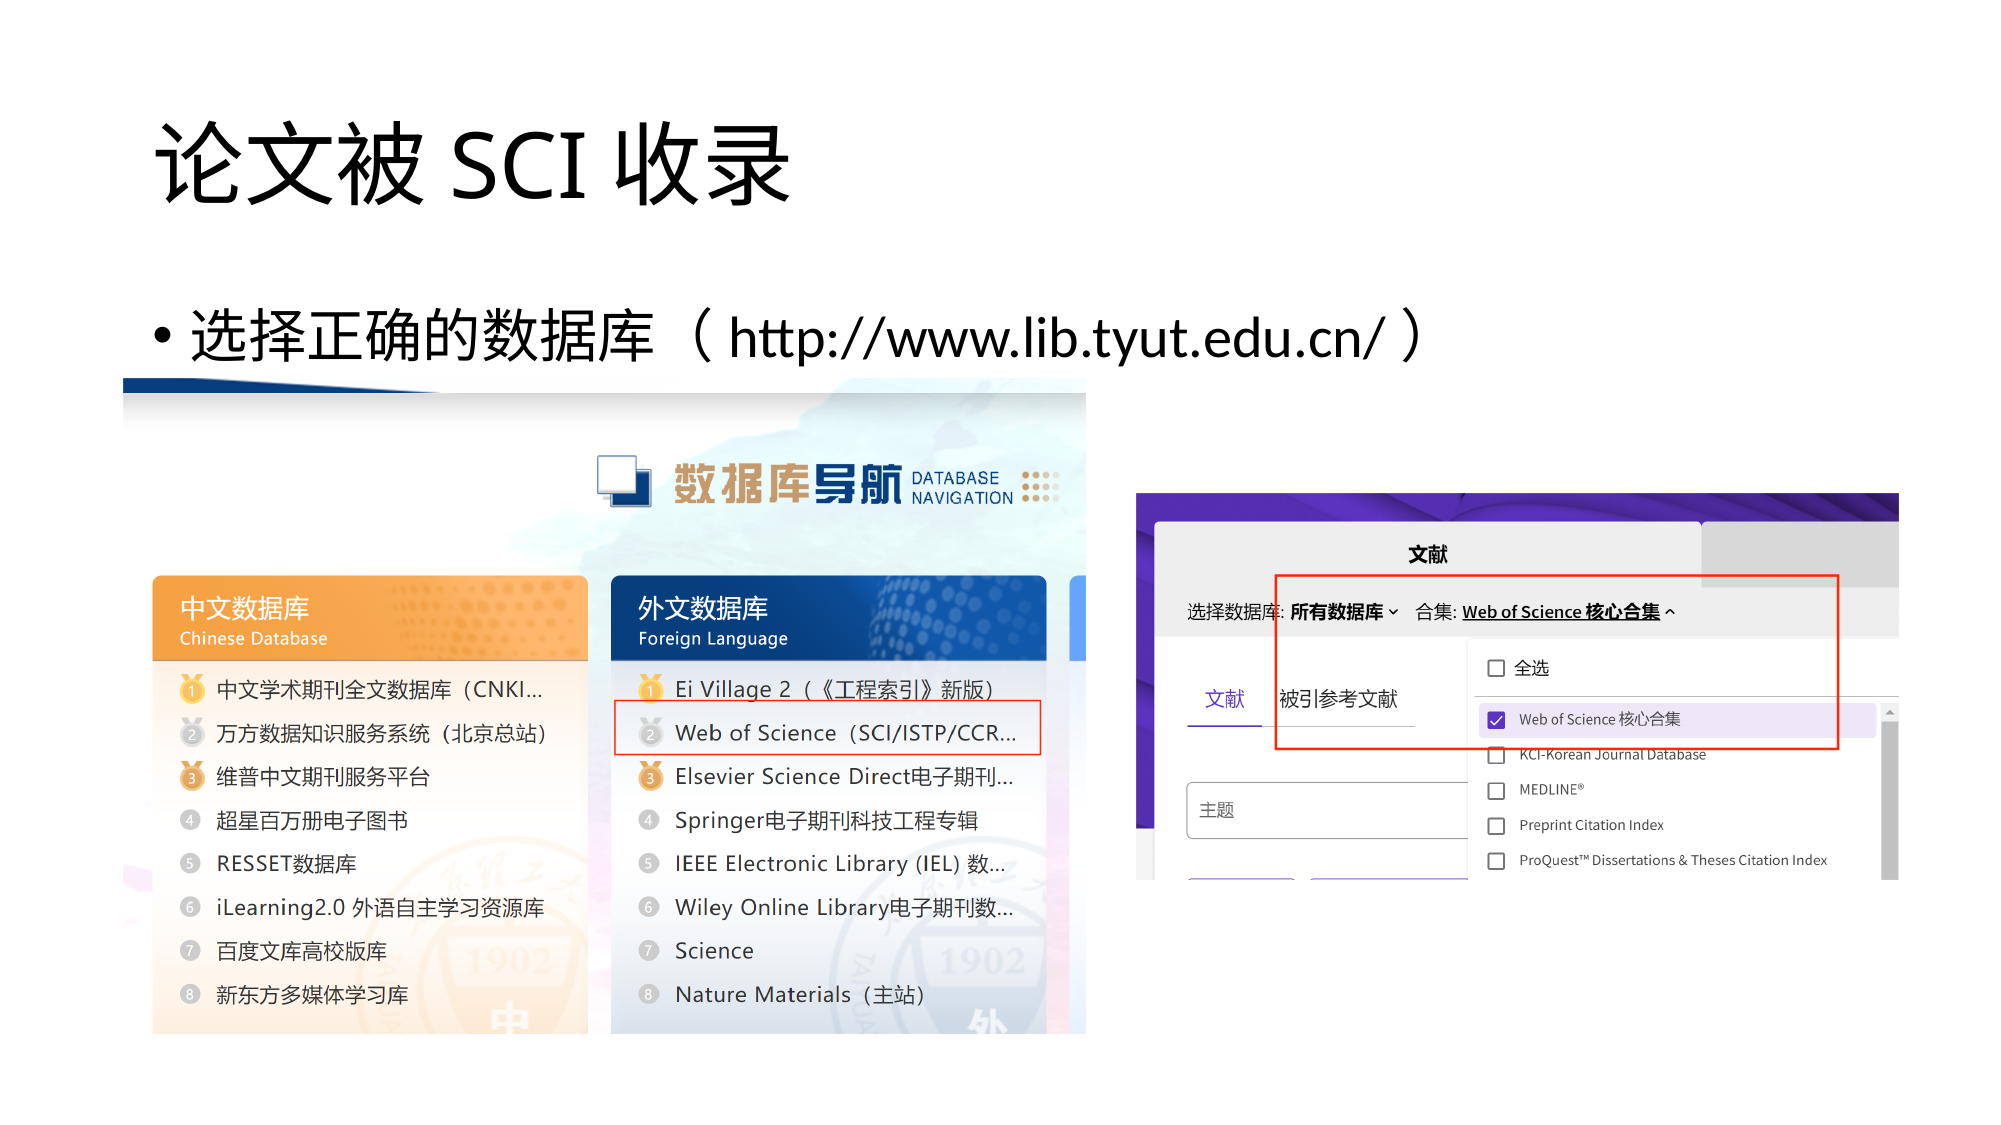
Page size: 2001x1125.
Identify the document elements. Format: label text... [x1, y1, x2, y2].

picture [1136, 493, 1899, 880]
list 选择正确的数据库（http://www.lib.tyut.edu.cn/） [137, 299, 1863, 1014]
title 论文被SCI收录 [137, 59, 1863, 278]
picture [123, 378, 1086, 1034]
